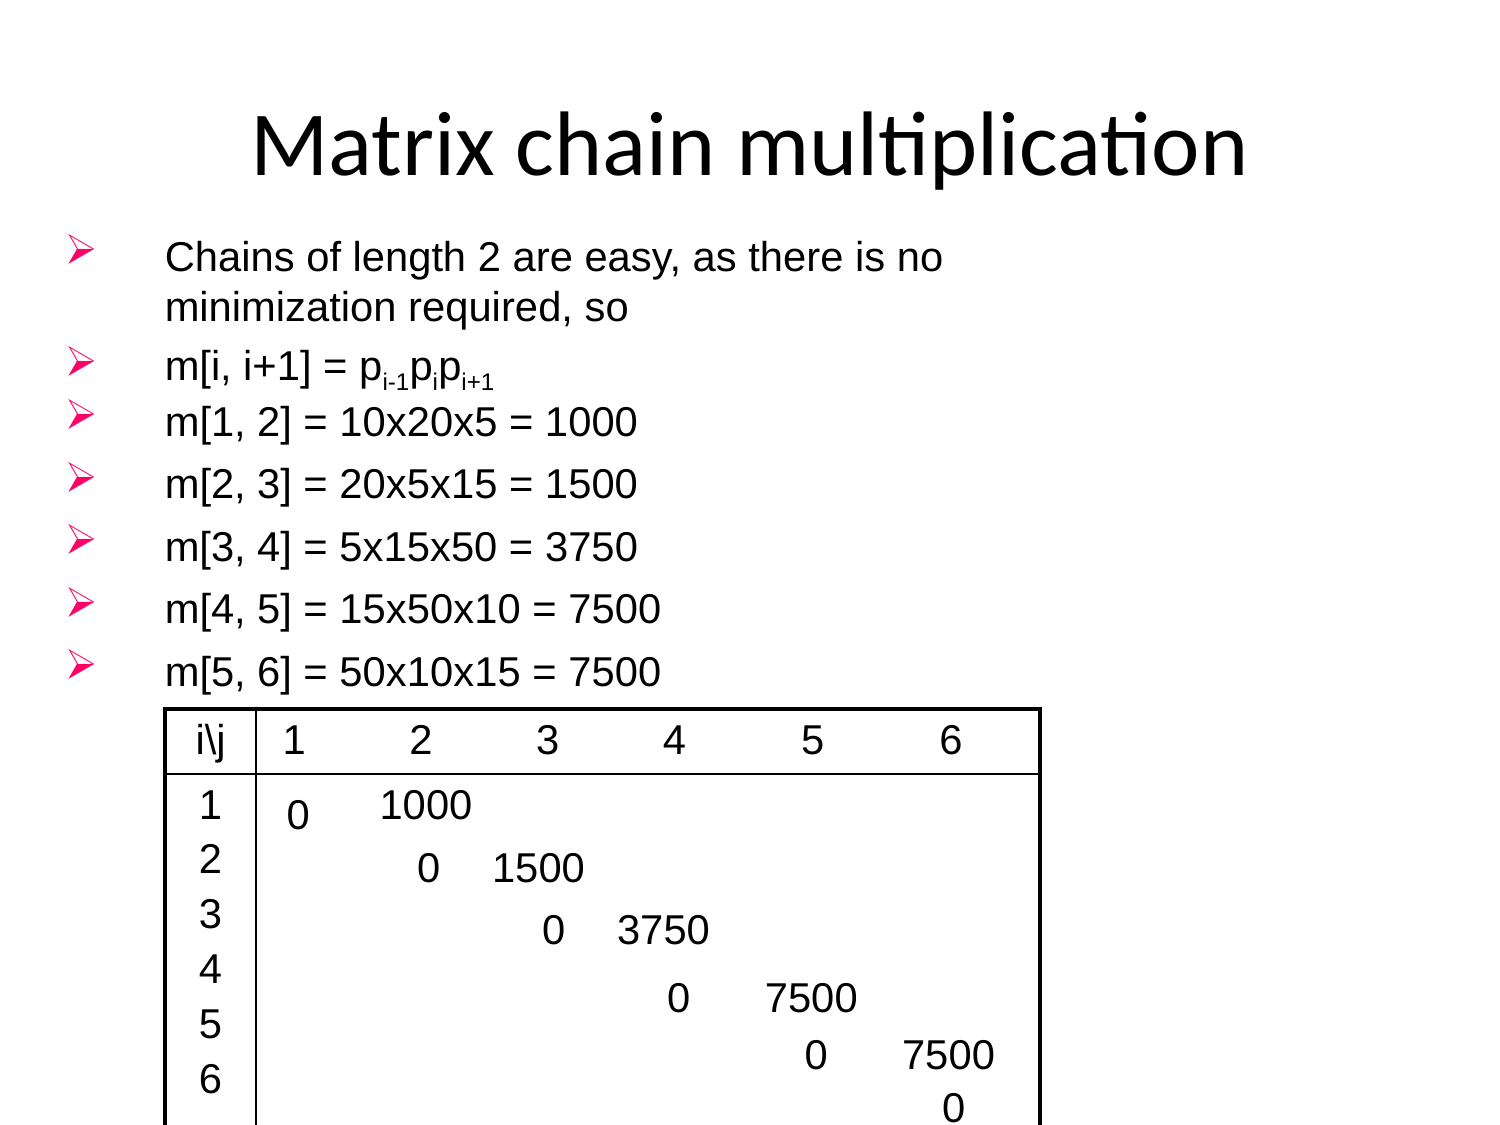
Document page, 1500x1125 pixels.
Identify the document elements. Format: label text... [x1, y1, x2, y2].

text_box m[2, 3] = 20x5x15 = 1500 [49, 449, 663, 513]
text_box Chains of length 2 are easy, as there is no minimization required, so m[i, i+1] = pi-1pipi+1 [50, 222, 1050, 398]
text_box 0 [402, 836, 453, 898]
text_box m[4, 5] = 15x50x10 = 7500 [49, 574, 788, 650]
text_box 3750 [602, 895, 743, 961]
text_box 1500 [477, 833, 618, 898]
text_box 0 [789, 1028, 840, 1086]
table_cell [257, 775, 1038, 1125]
text_box 0 [927, 1086, 978, 1125]
text_box m[5, 6] = 50x10x15 = 7500 [49, 650, 788, 700]
table_header 1 2 3 4 5 6 [257, 711, 1038, 773]
text_box m[1, 2] = 10x20x5 = 1000 [49, 387, 663, 449]
table_cell 1 2 3 4 5 6 [167, 775, 255, 1125]
text_box 1000 [364, 770, 505, 836]
text_box 0 [652, 963, 703, 1028]
table_header i\j [167, 711, 255, 773]
text_box 7500 [887, 1020, 1028, 1086]
title Matrix chain multiplication [75, 45, 1425, 233]
text_box 7500 [749, 963, 890, 1028]
text_box 0 [271, 780, 322, 846]
text_box 0 [527, 898, 578, 961]
text_box m[3, 4] = 5x15x50 = 3750 [50, 512, 675, 574]
